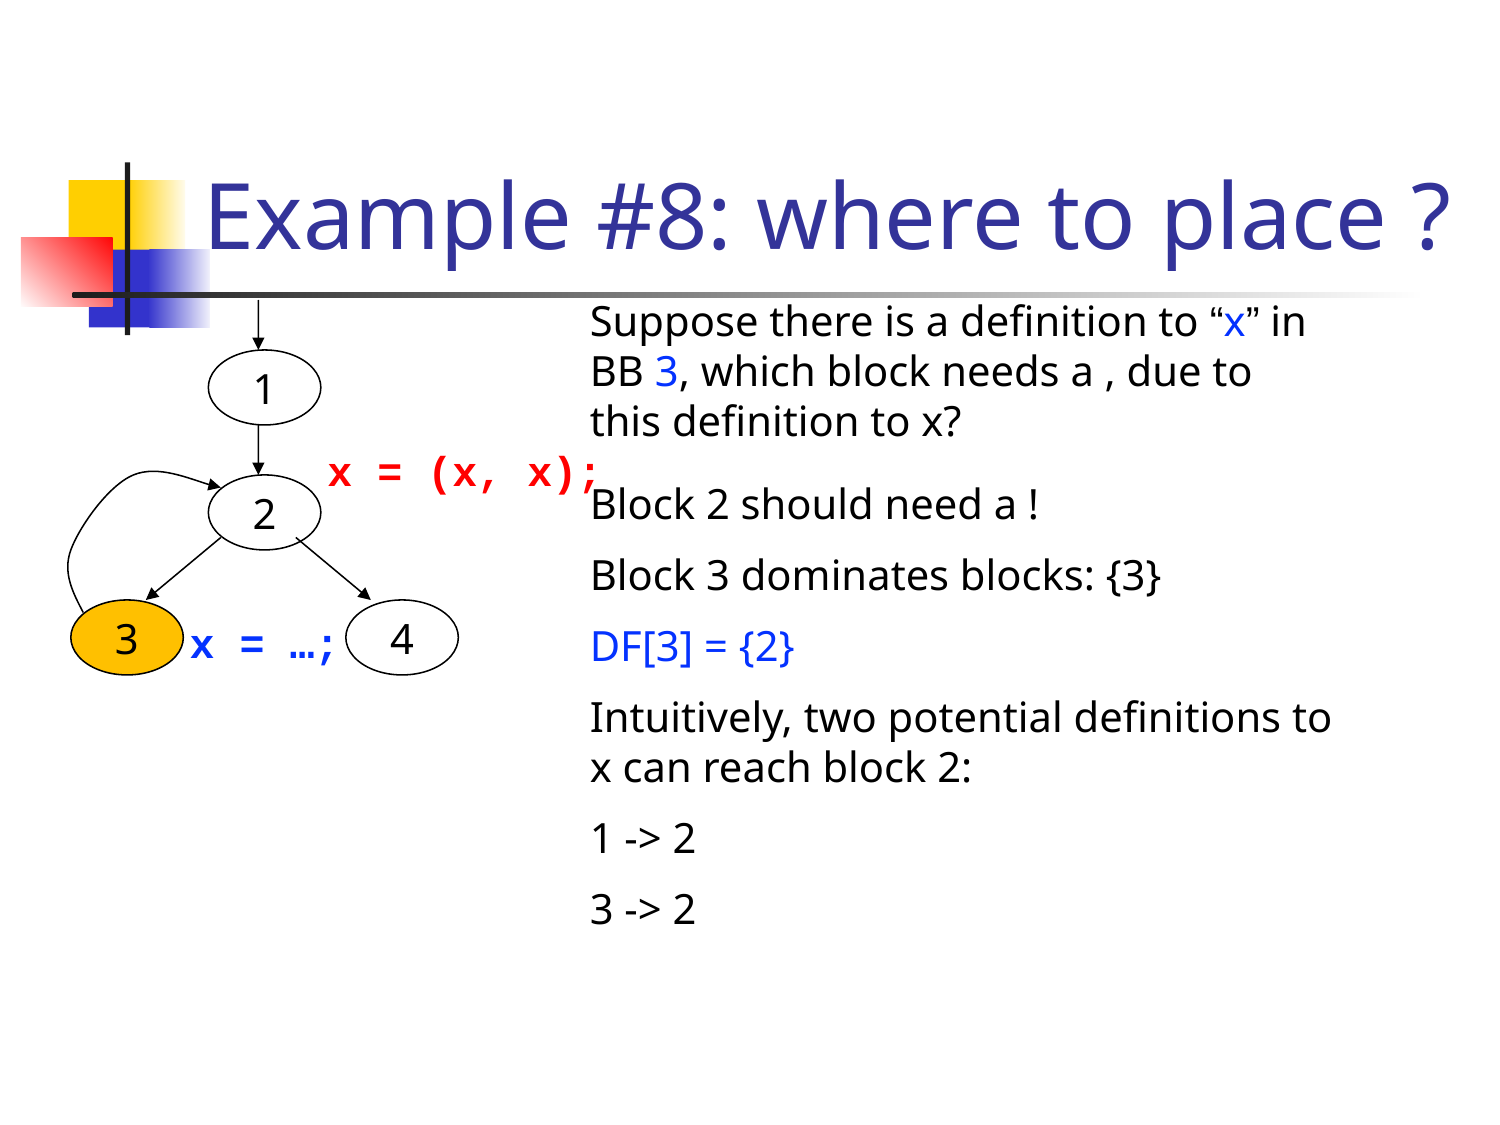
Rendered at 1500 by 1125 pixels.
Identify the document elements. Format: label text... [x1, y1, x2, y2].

text_box [145, 537, 221, 601]
text_box [295, 537, 371, 601]
text_box [252, 424, 265, 475]
text_box 2 [208, 474, 321, 550]
text_box 3 [70, 599, 174, 675]
text_box x = …; [174, 609, 550, 675]
text_box [252, 299, 265, 350]
text_box [67, 471, 221, 613]
text_box 4 [365, 599, 439, 609]
text_box 1 [208, 349, 321, 425]
